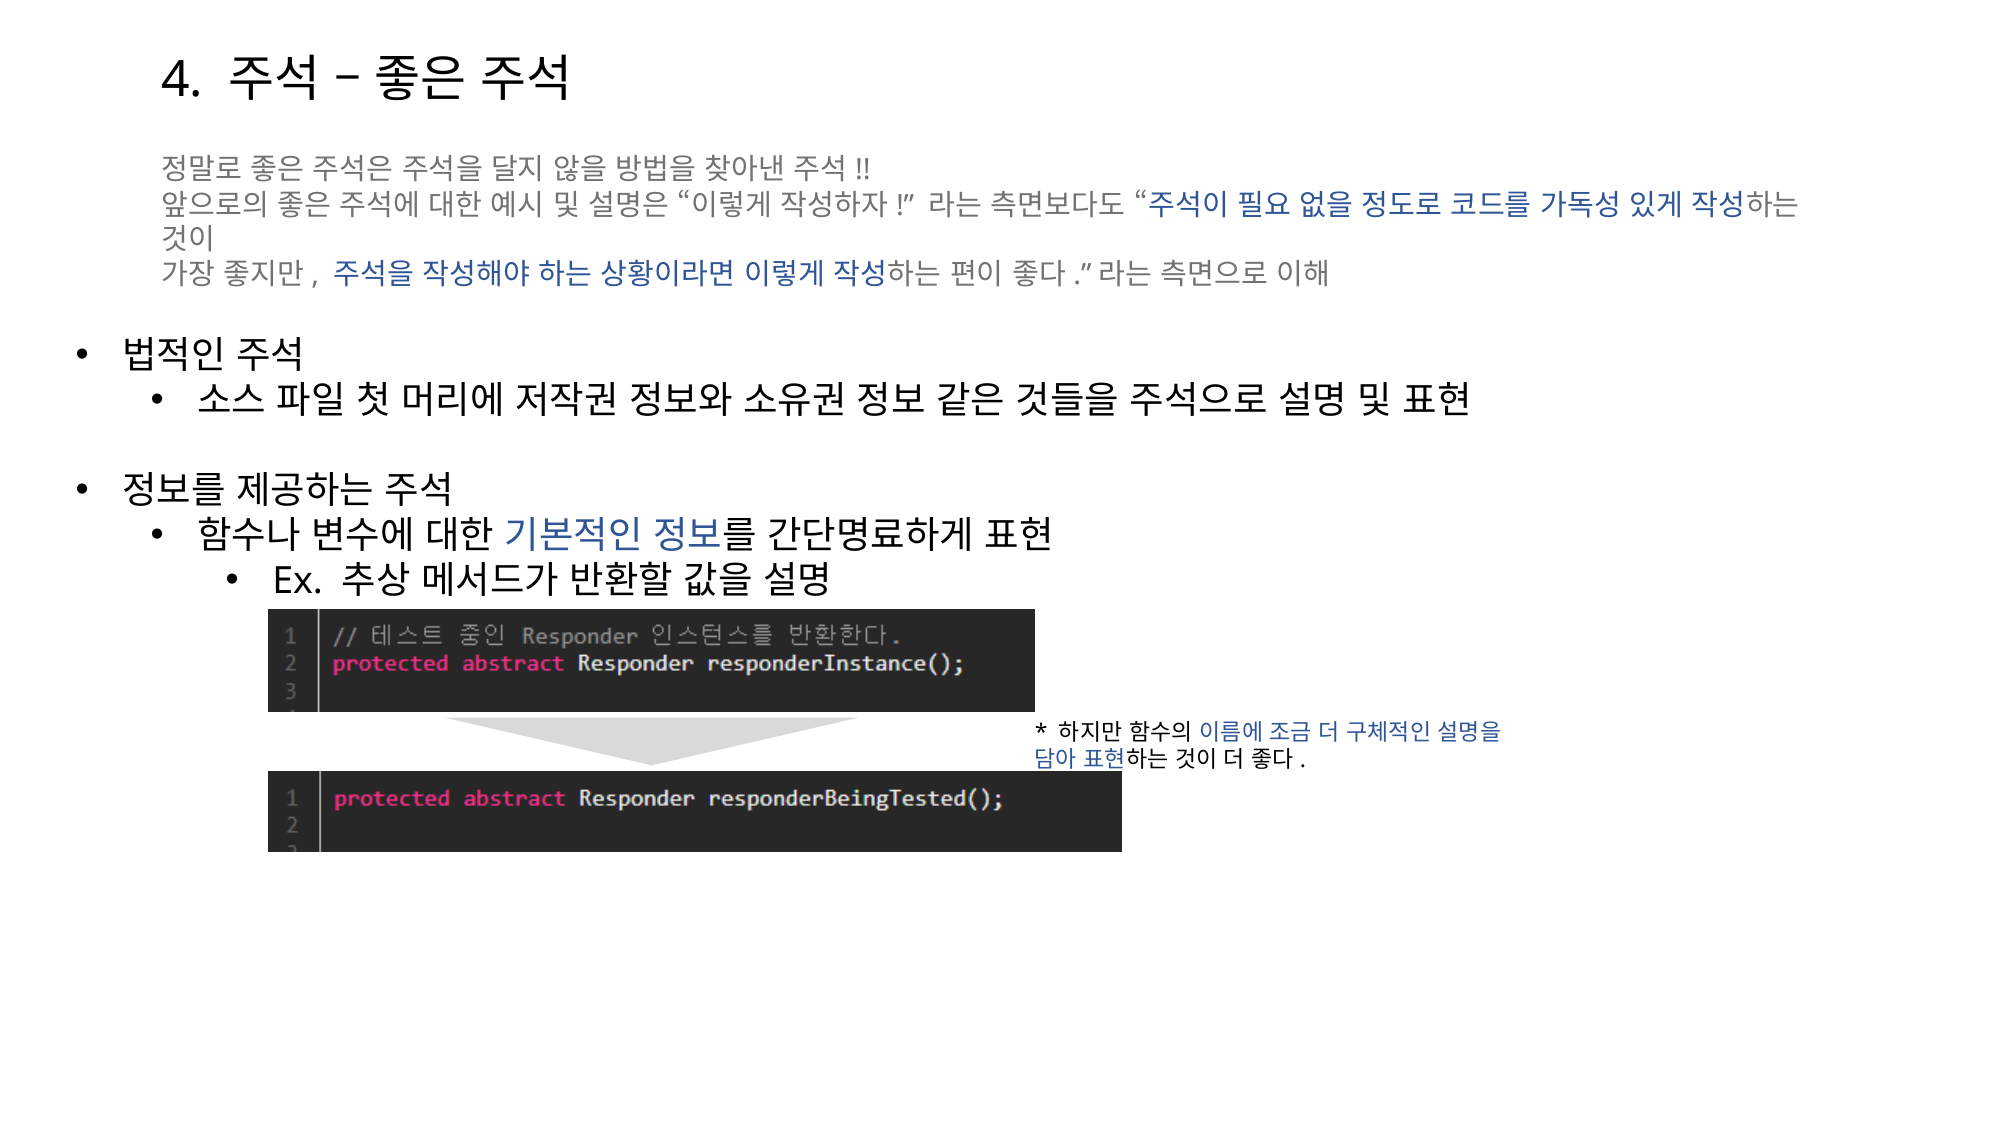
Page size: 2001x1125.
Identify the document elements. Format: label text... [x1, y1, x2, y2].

picture [268, 771, 1122, 852]
text_box * 하지만 함수의 이름에 조금 더 구체적인 설명을 담아 표현하는 것이 더 좋다. [1020, 710, 1555, 780]
picture [268, 609, 1035, 712]
text_box [444, 716, 859, 767]
text_box 정말로 좋은 주석은 주석을 달지 않을 방법을 찾아낸 주석!! 앞으로의 좋은 주석에 대한 예시 및 설명은 “이렇게 작성하자!” 라는 측면보다도 “주석이 필요 없을 정도로 코드를 가독성 있게 작성하는 것이 가장 좋지만, 주석을 작성해야 하는 상황이라면 이렇게 작성하는 편이 좋다.”라는 측면으로 이해 [146, 143, 1854, 298]
text_box 법적인 주석 소스 파일 첫 머리에 저작권 정보와 소유권 정보 같은 것들을 주석으로 설명 및 표현 정보를 제공하는 주석 함수나 변수에 대한 기본적인 정보를 간단명료하게 표현 Ex. 추상 메서드가 반환할 값을 설명 [60, 323, 1939, 924]
text_box 4. 주석 – 좋은 주석 [146, 38, 1854, 114]
